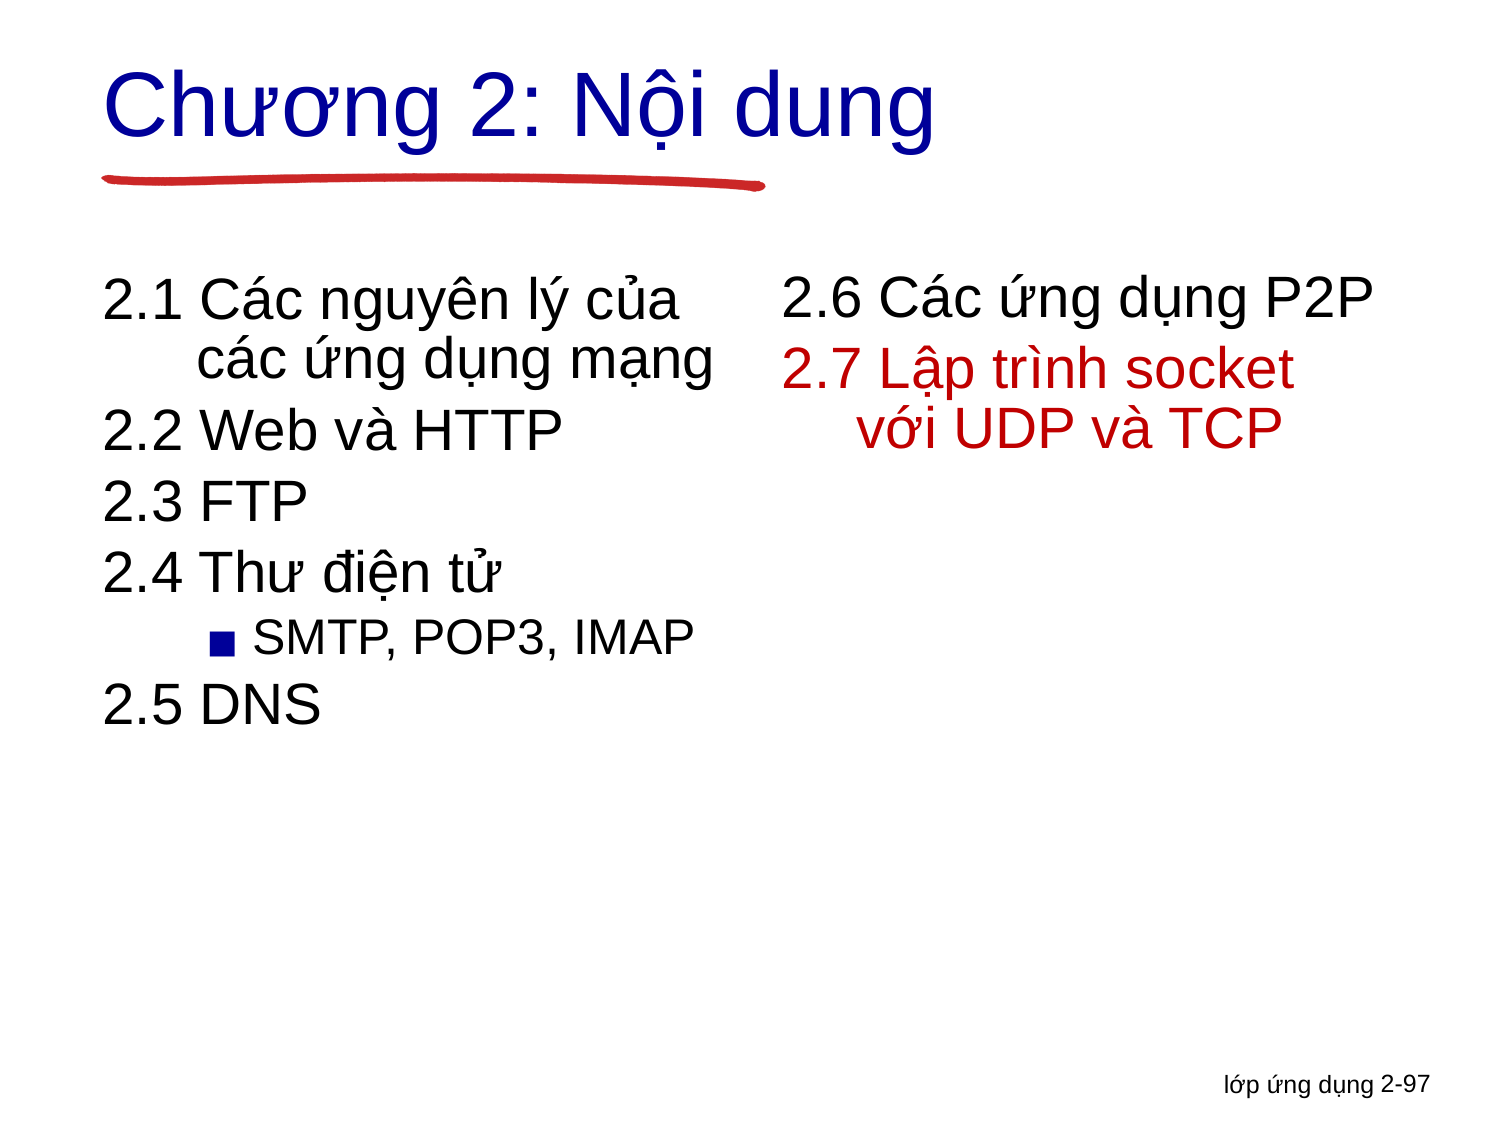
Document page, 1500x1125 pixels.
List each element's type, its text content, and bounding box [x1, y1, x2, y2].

text_box lớp ứng dụng [914, 1060, 1390, 1108]
picture [98, 167, 774, 197]
text_box 2.6 Các ứng dụng P2P 2.7 Lập trình socket với UDP và TCP [766, 262, 1403, 1025]
text_box 2-97 [1365, 1060, 1477, 1106]
text_box 2.1 Các nguyên lý của các ứng dụng mạng 2.2 Web và HTTP 2.3 FTP 2.4 Thư điện tử SMTP, POP3, IMAP 2.5 DNS [87, 264, 748, 1027]
text_box Chương 2: Nội dung [87, 37, 1363, 225]
